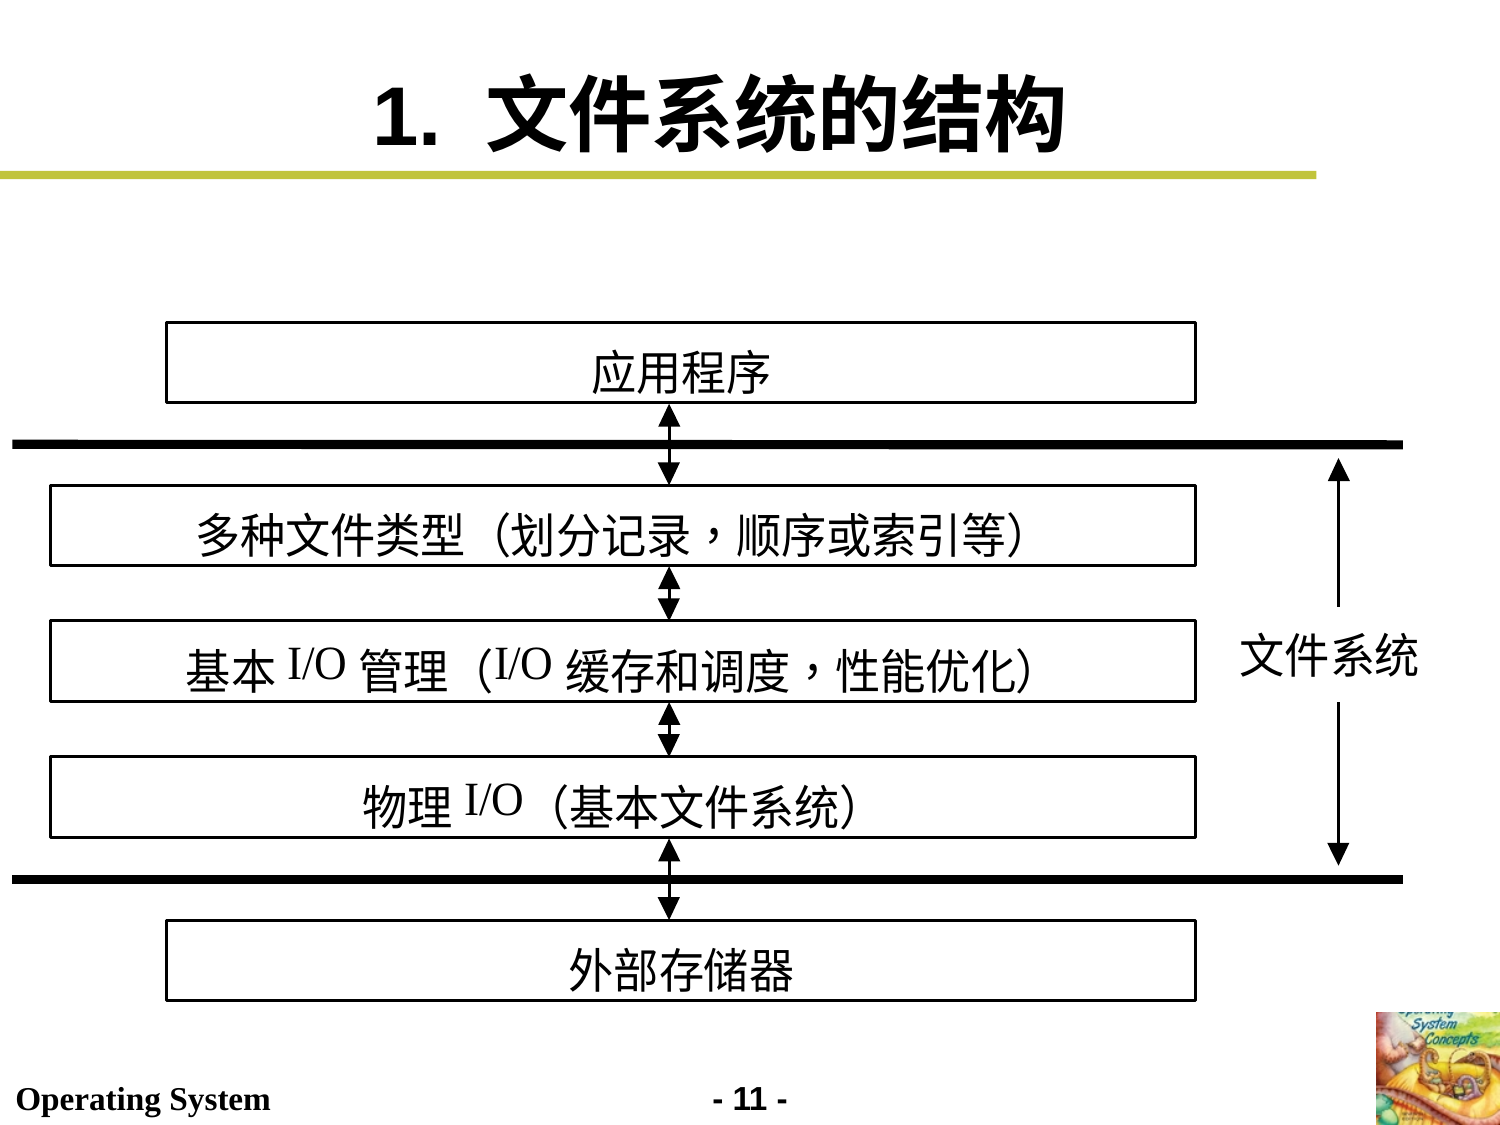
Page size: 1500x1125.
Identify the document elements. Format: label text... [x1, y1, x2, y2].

picture [1376, 1013, 1500, 1125]
text_box 1. 文件系统的结构 [357, 54, 1083, 170]
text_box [0, 312, 1500, 1013]
